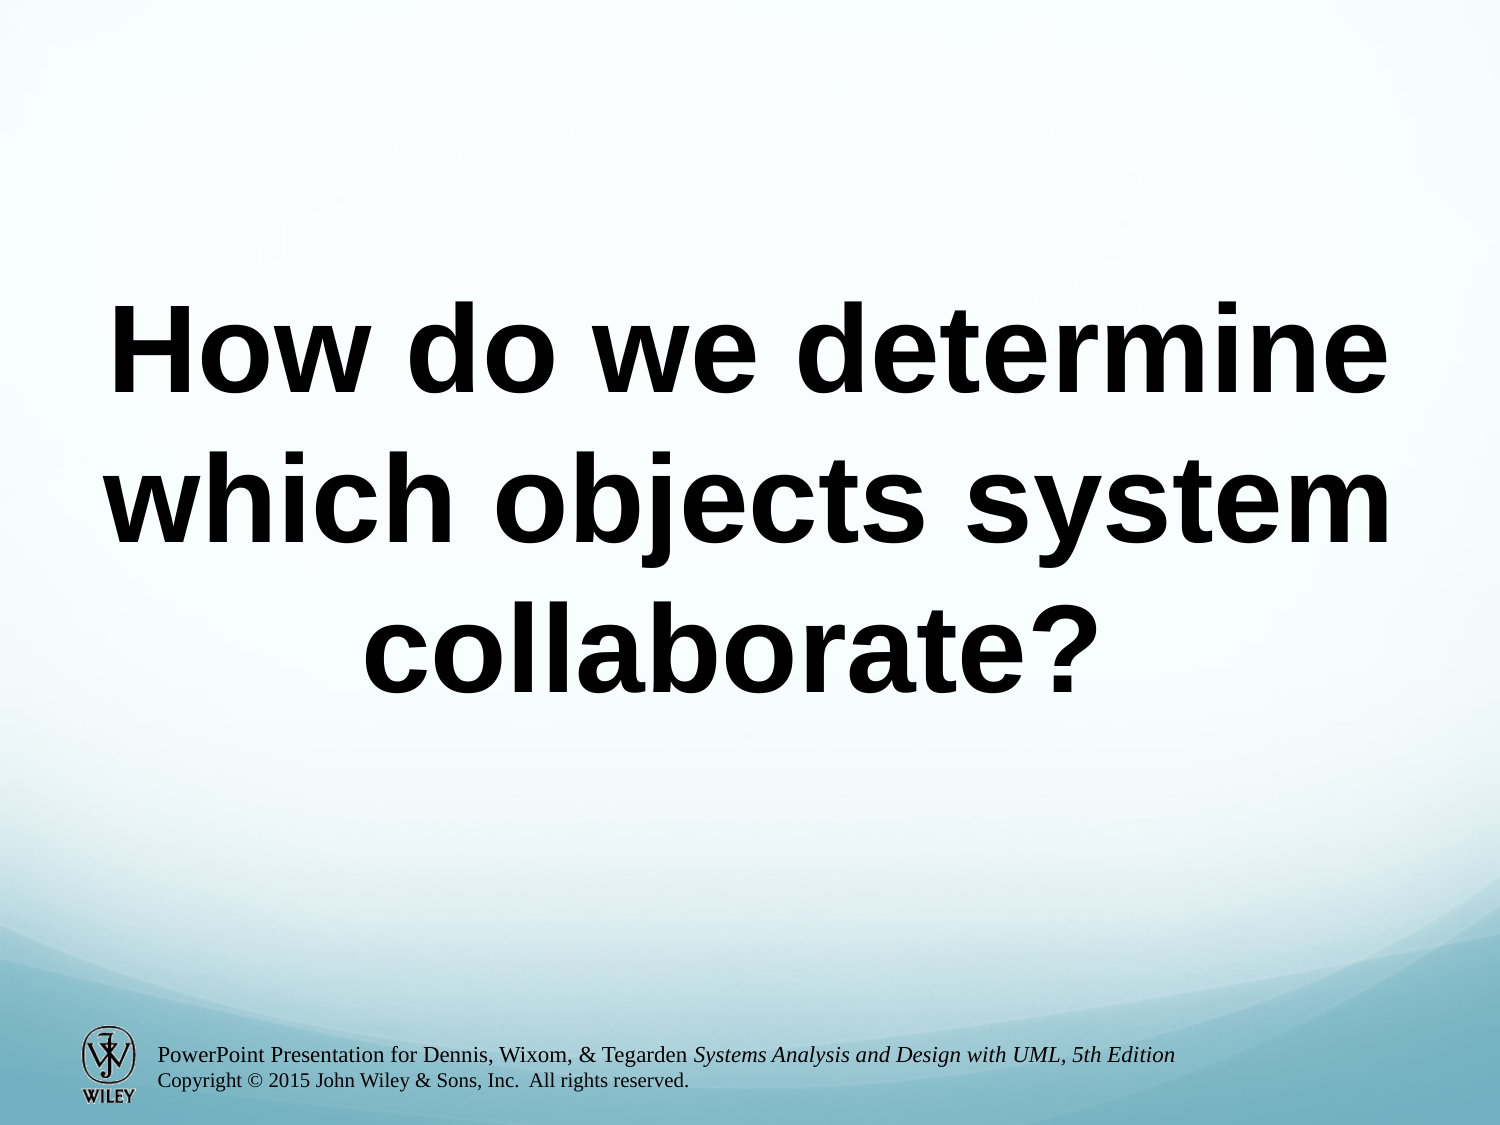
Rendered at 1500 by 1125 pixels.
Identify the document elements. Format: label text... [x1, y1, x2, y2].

list How do we determine which objects system collaborate? [24, 24, 1476, 1026]
picture [78, 1026, 138, 1105]
